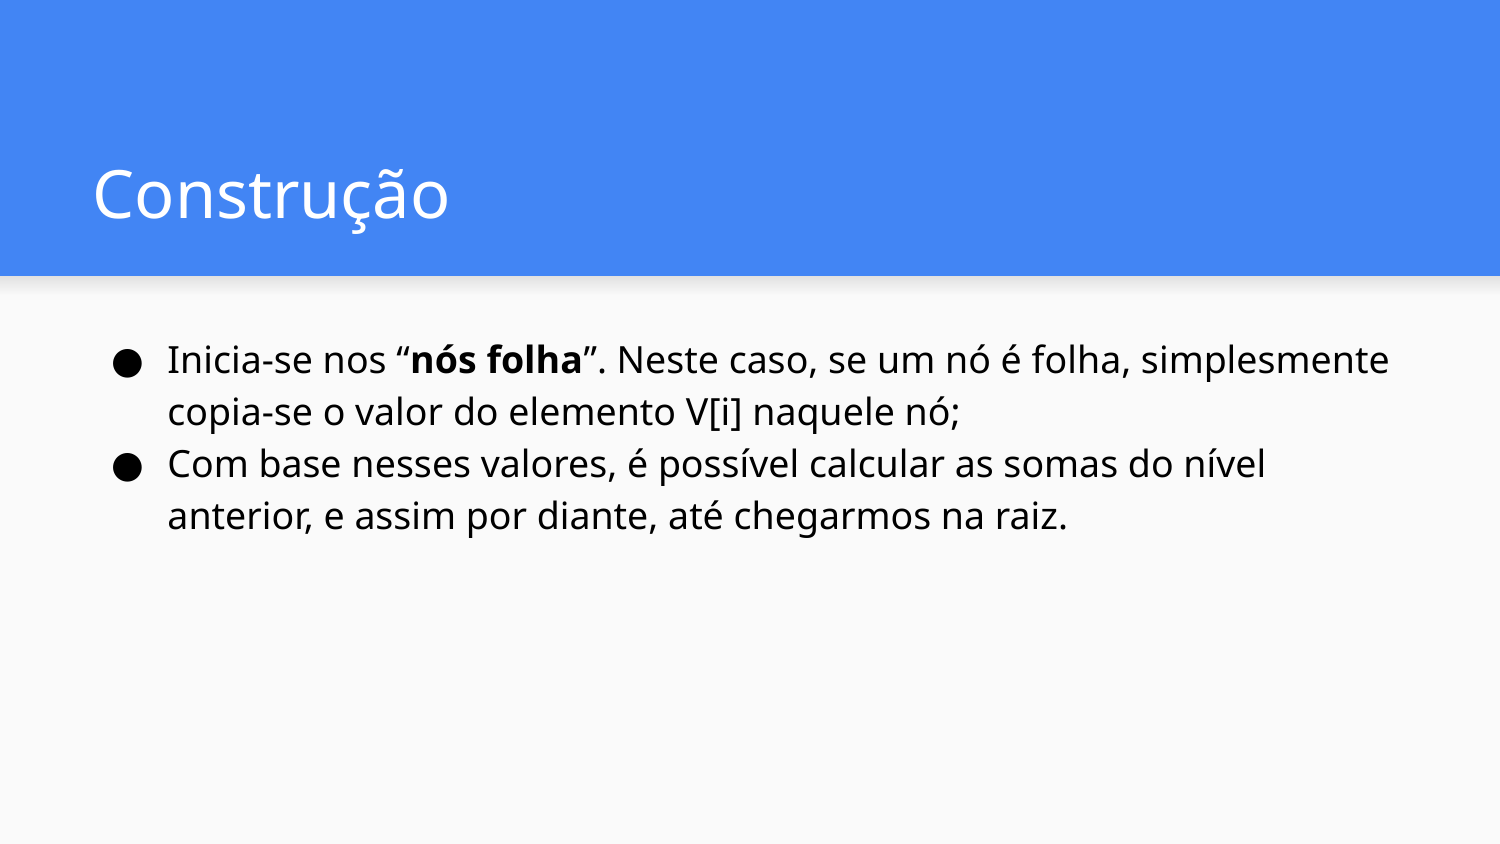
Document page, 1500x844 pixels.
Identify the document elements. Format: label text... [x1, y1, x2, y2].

list Inicia-se nos “nós folha”. Neste caso, se um nó é folha, simplesmente copia-se o valor do elemento V[i] naquele nó; Com base nesses valores, é possível calcular as somas do nível anterior, e assim por diante, até chegarmos na raiz. [77, 314, 1427, 760]
title Construção [77, 121, 1427, 248]
